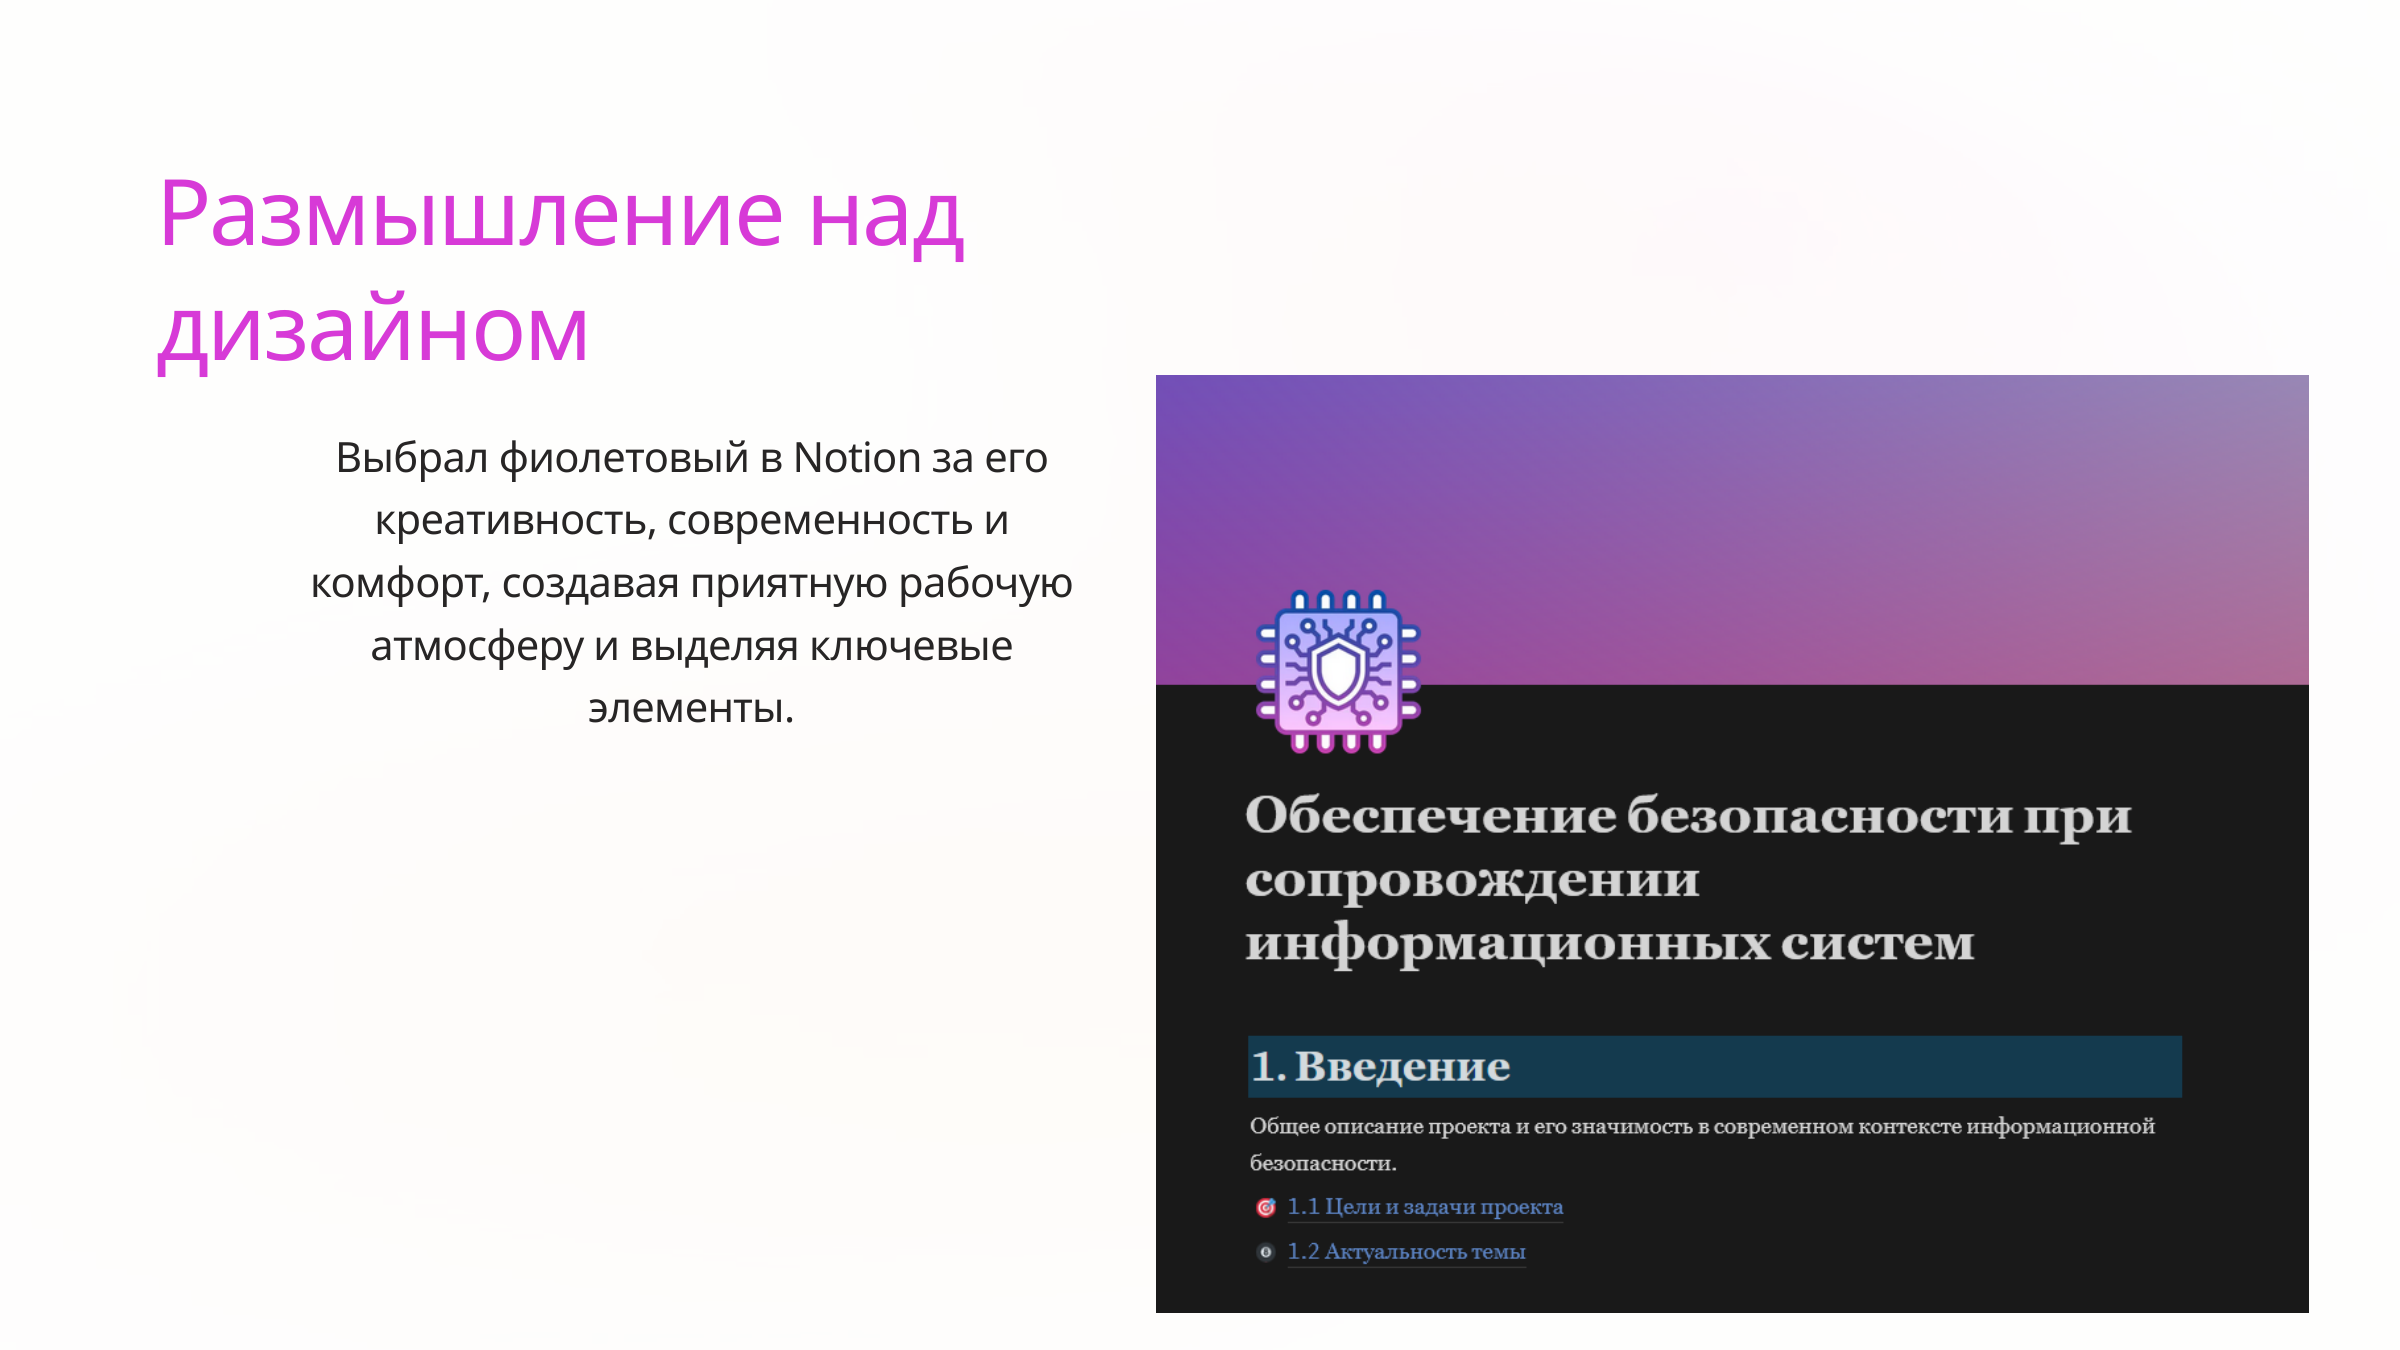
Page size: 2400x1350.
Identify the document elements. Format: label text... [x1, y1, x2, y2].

text_box Размышление над дизайном [156, 149, 1382, 381]
picture [1156, 375, 2309, 1313]
text_box Выбрал фиолетовый в Notion за его креативность, современность и комфорт, создавая приятную рабочую атмосферу и выделяя ключевые элементы. [302, 418, 1082, 823]
